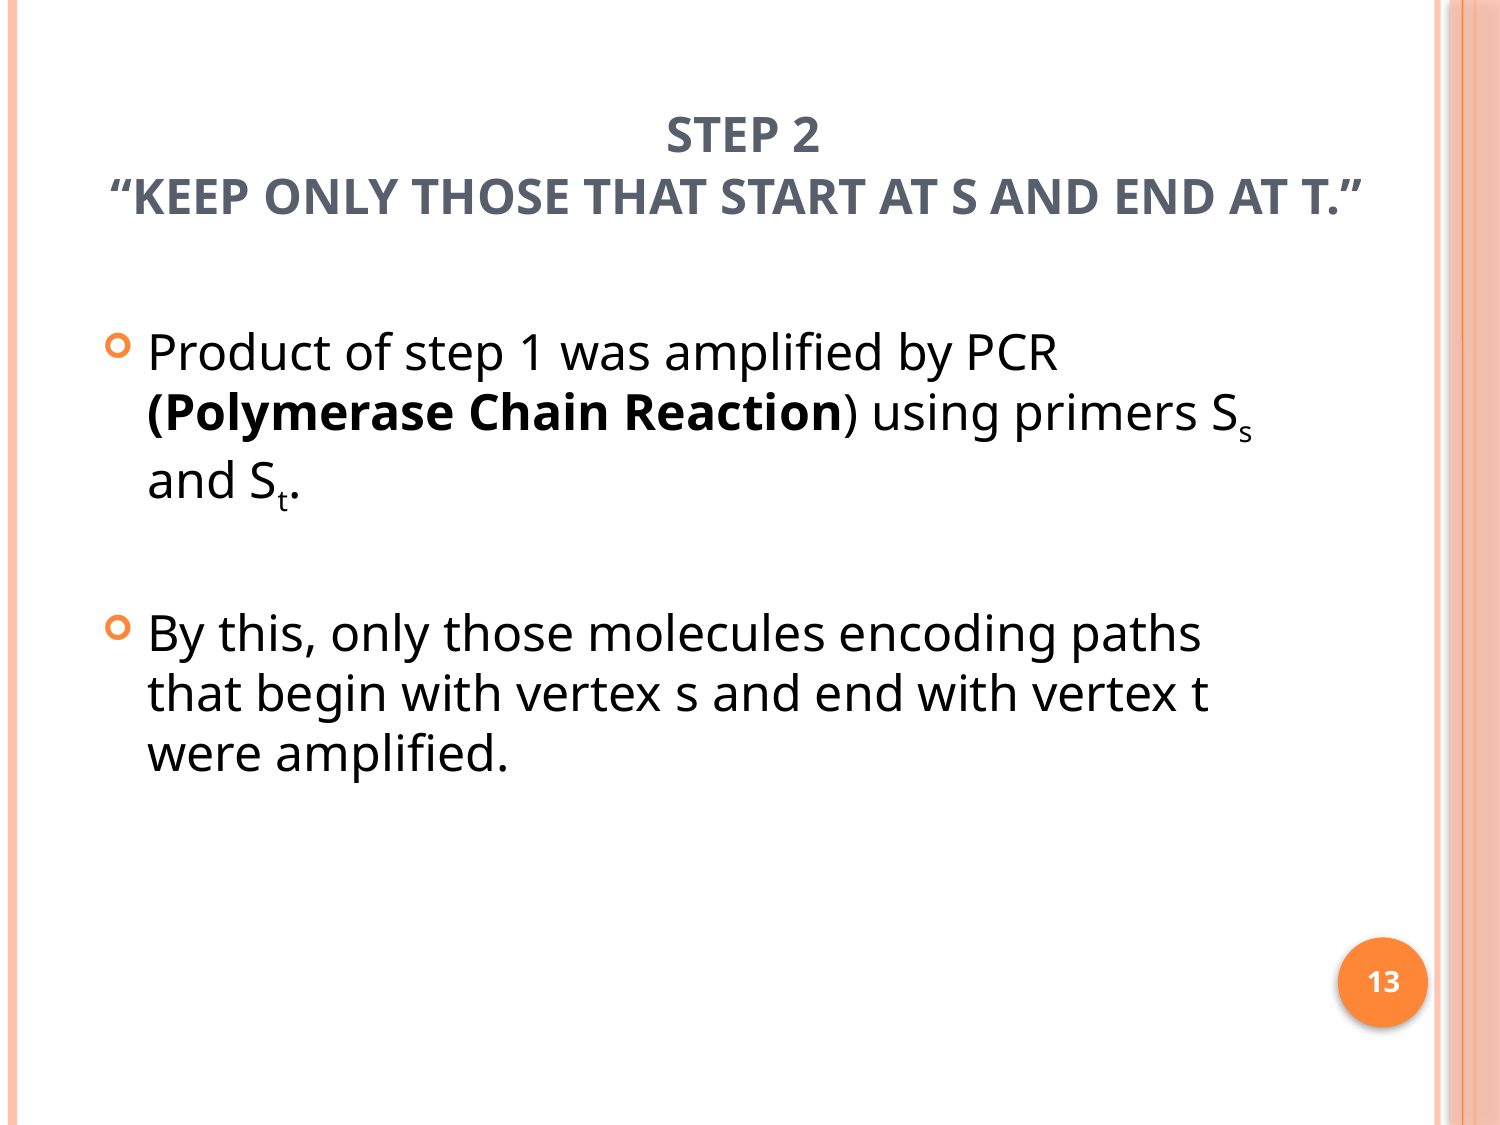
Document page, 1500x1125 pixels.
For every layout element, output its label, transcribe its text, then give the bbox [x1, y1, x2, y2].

title Step 2 “keep only those that start at s and end at t.” [75, 45, 1413, 233]
slide_number 13 [1333, 940, 1434, 1027]
list Product of step 1 was amplified by PCR (Polymerase Chain Reaction) using primers Ss and St. By this, only those molecules encoding paths that begin with vertex s and end with vertex t were amplified. [87, 312, 1313, 1113]
